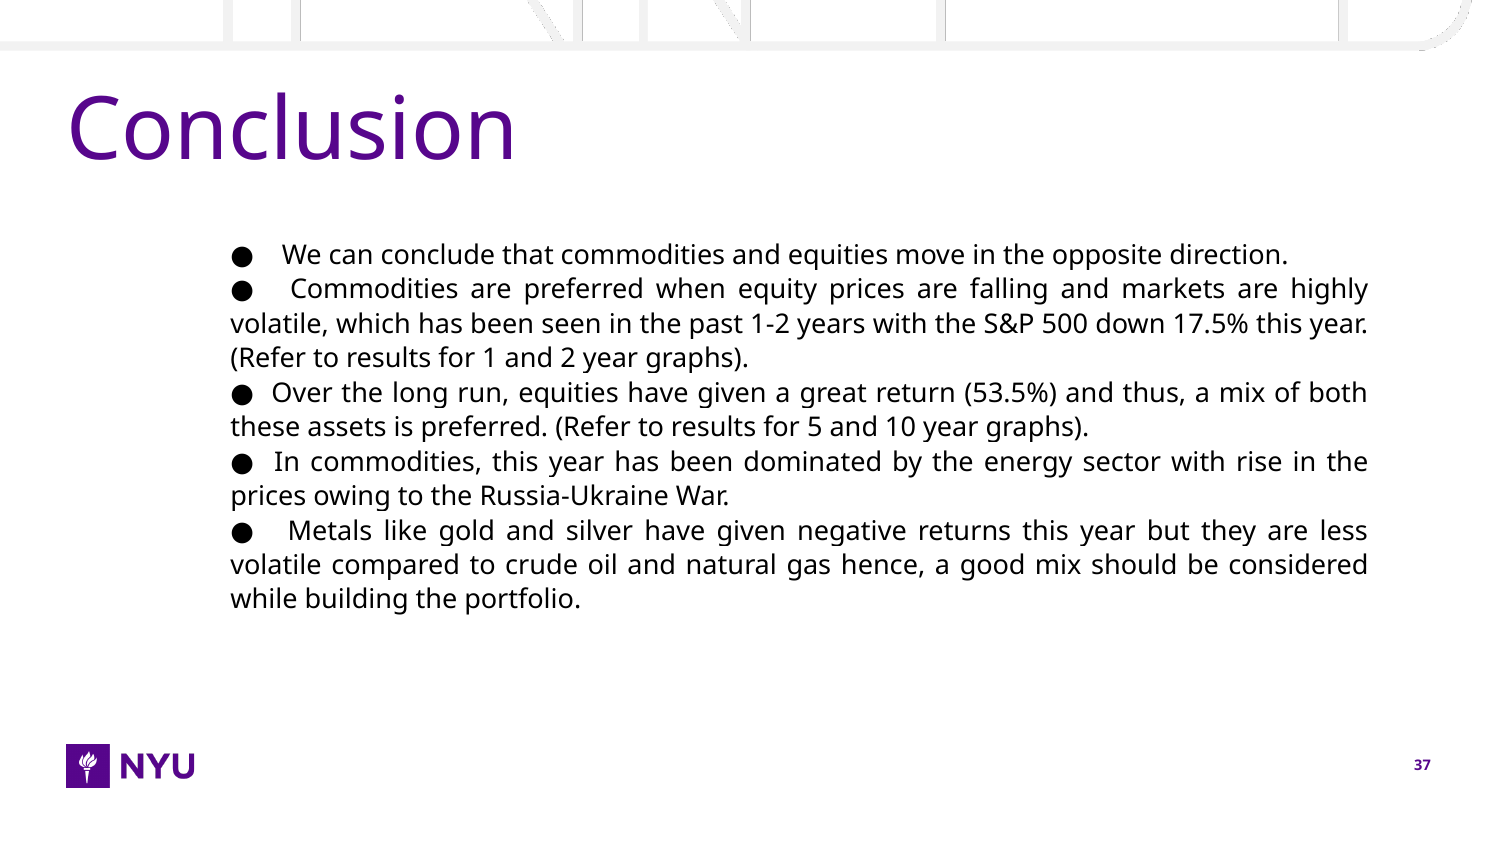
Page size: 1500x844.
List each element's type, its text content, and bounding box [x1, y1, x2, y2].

picture [0, 0, 1496, 51]
text_box ● We can conclude that commodities and equities move in the opposite direction. ● Commodities are preferred when equity prices are falling and markets are highly volatile, which has been seen in the past 1-2 years with the S&P 500 down 17.5% this year. (Refer to results for 1 and 2 year graphs). ● Over the long run, equities have given a great return (53.5%) and thus, a mix of both these assets is preferred. (Refer to results for 5 and 10 year graphs). ● In commodities, this year has been dominated by the energy sector with rise in the prices owing to the Russia-Ukraine War. ● Metals like gold and silver have given negative returns this year but they are less volatile compared to crude oil and natural gas hence, a good mix should be considered while building the portfolio. [140, 220, 1383, 630]
title Conclusion [51, 72, 1434, 167]
picture [66, 744, 195, 788]
